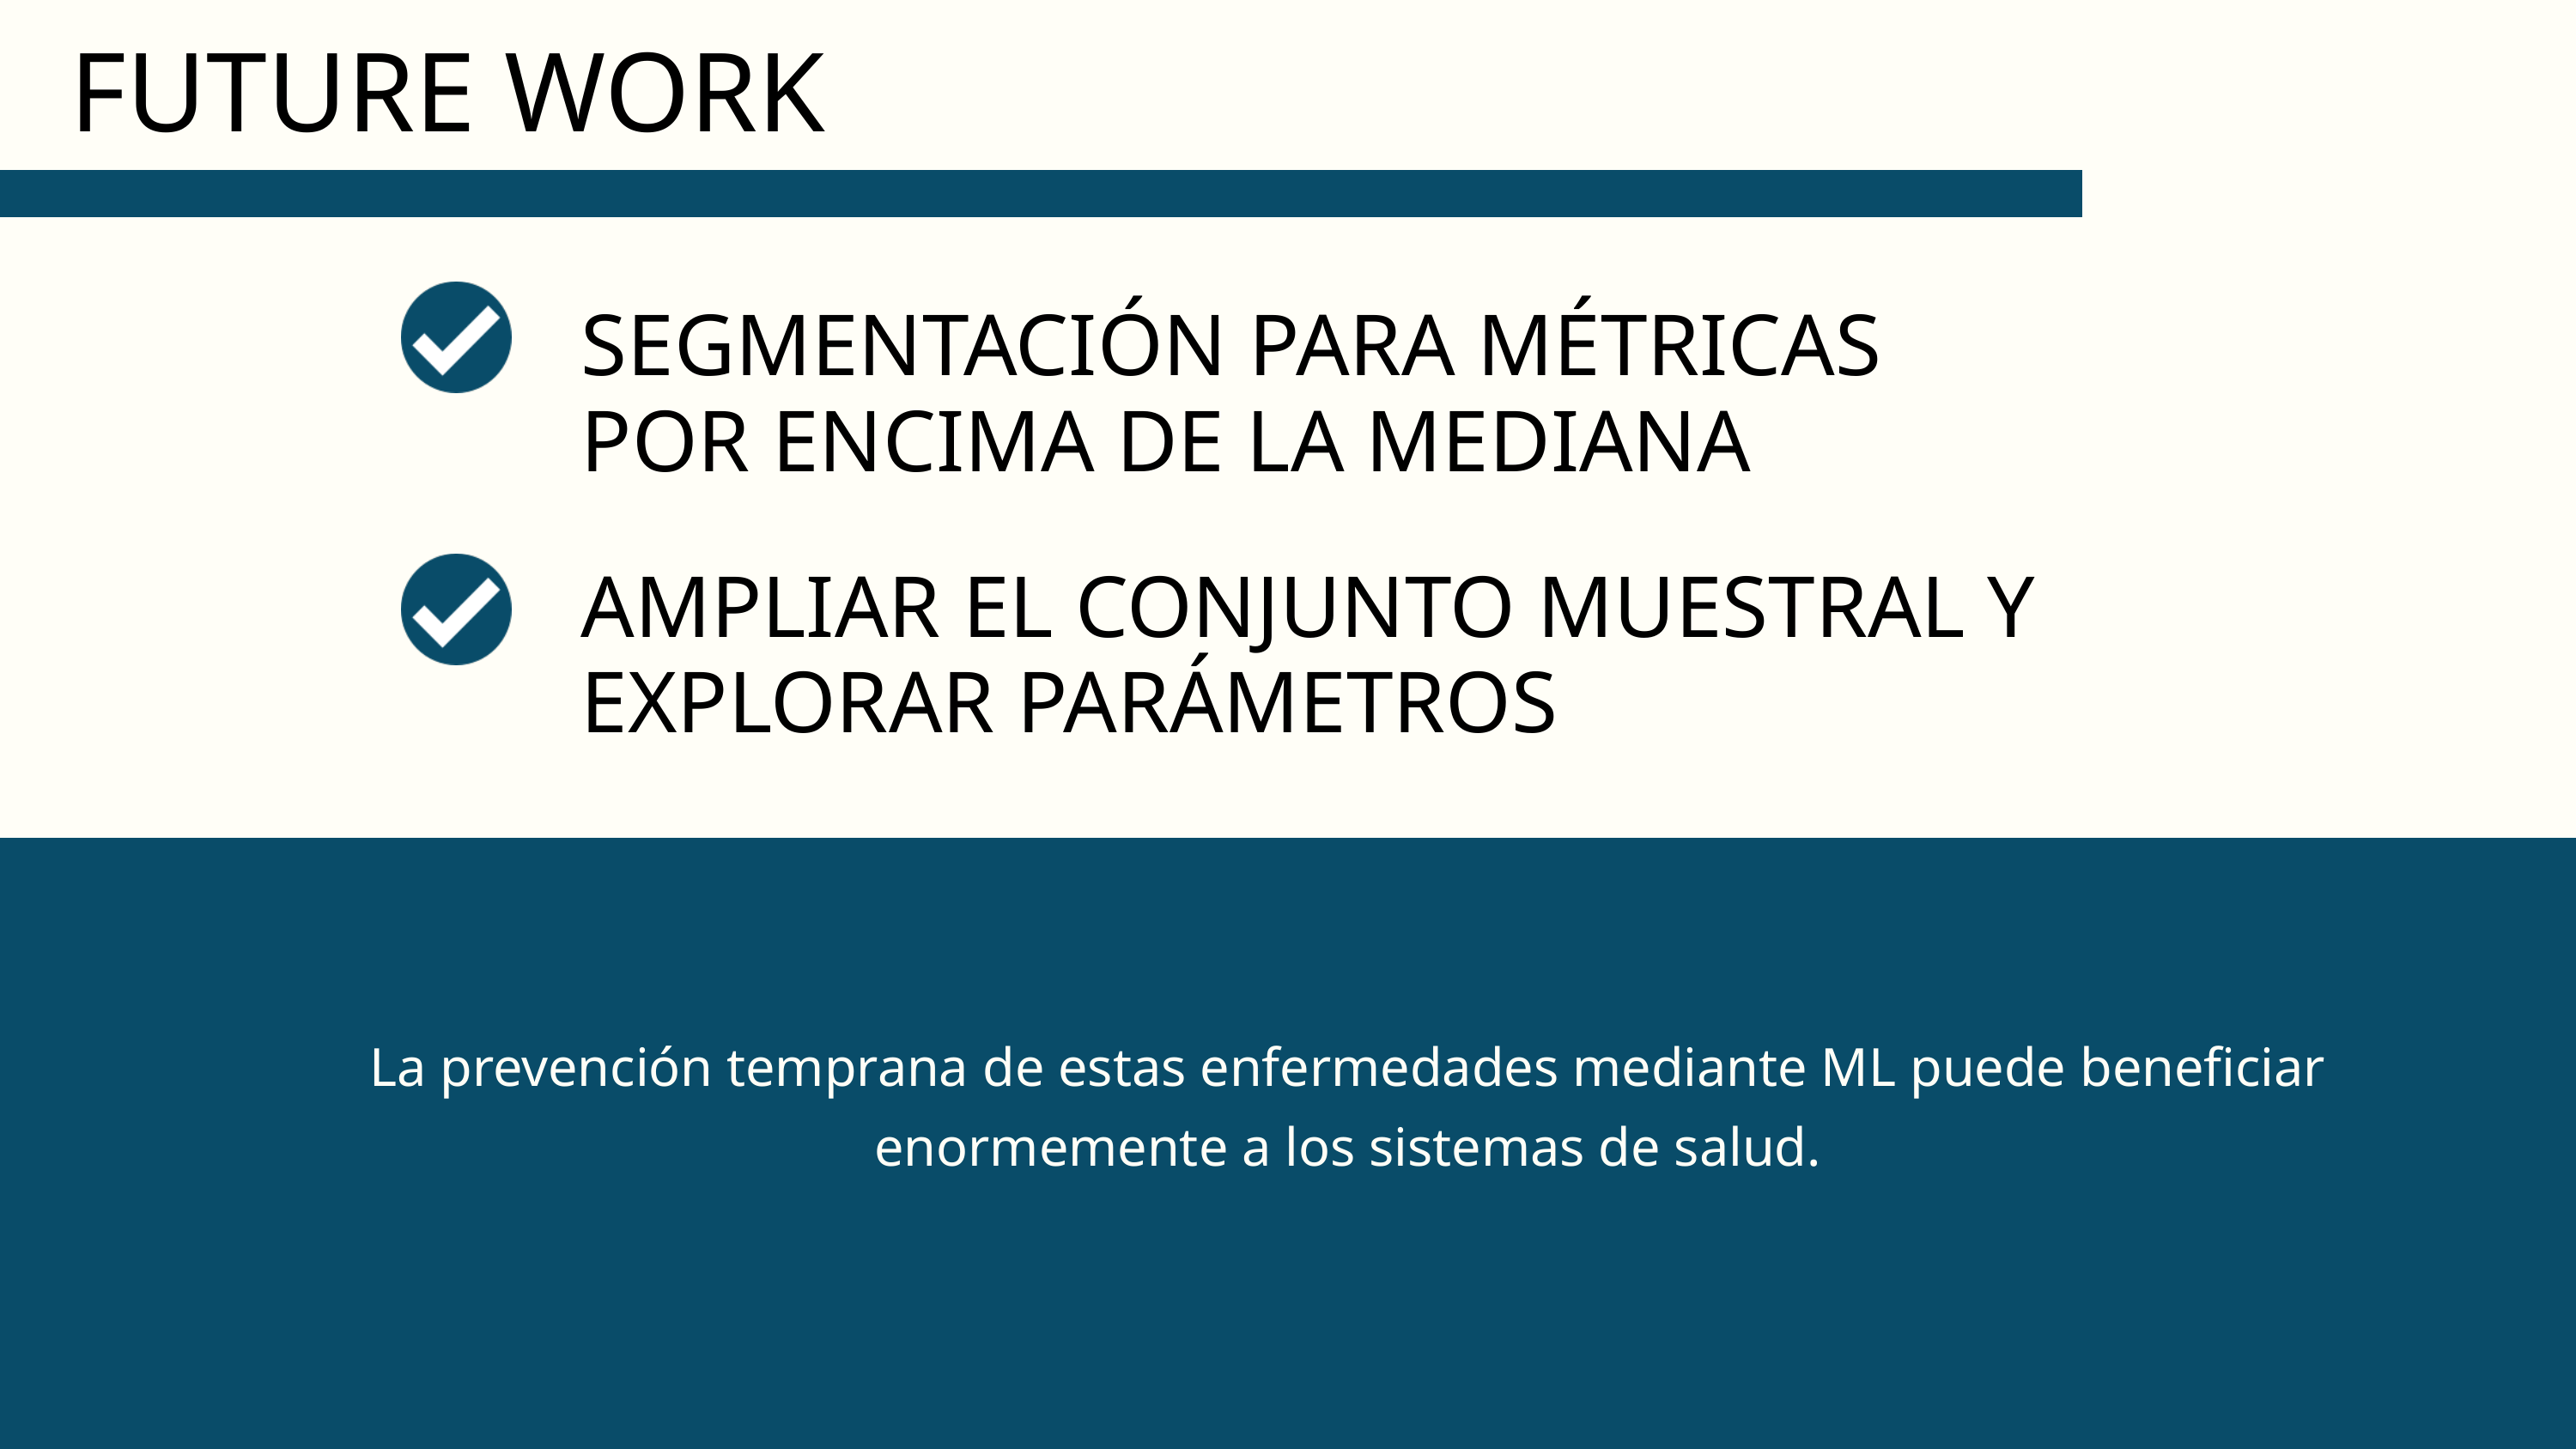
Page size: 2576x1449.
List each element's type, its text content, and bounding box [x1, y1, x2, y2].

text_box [0, 169, 2083, 218]
text_box AMPLIAR EL CONJUNTO MUESTRAL Y EXPLORAR PARÁMETROS [580, 557, 2271, 750]
text_box FUTURE WORK [70, 28, 2018, 154]
text_box [401, 282, 512, 393]
text_box SEGMENTACIÓN PARA MÉTRICAS POR ENCIMA DE LA MEDIANA [580, 296, 1996, 489]
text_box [0, 837, 2576, 1449]
text_box [401, 554, 512, 665]
